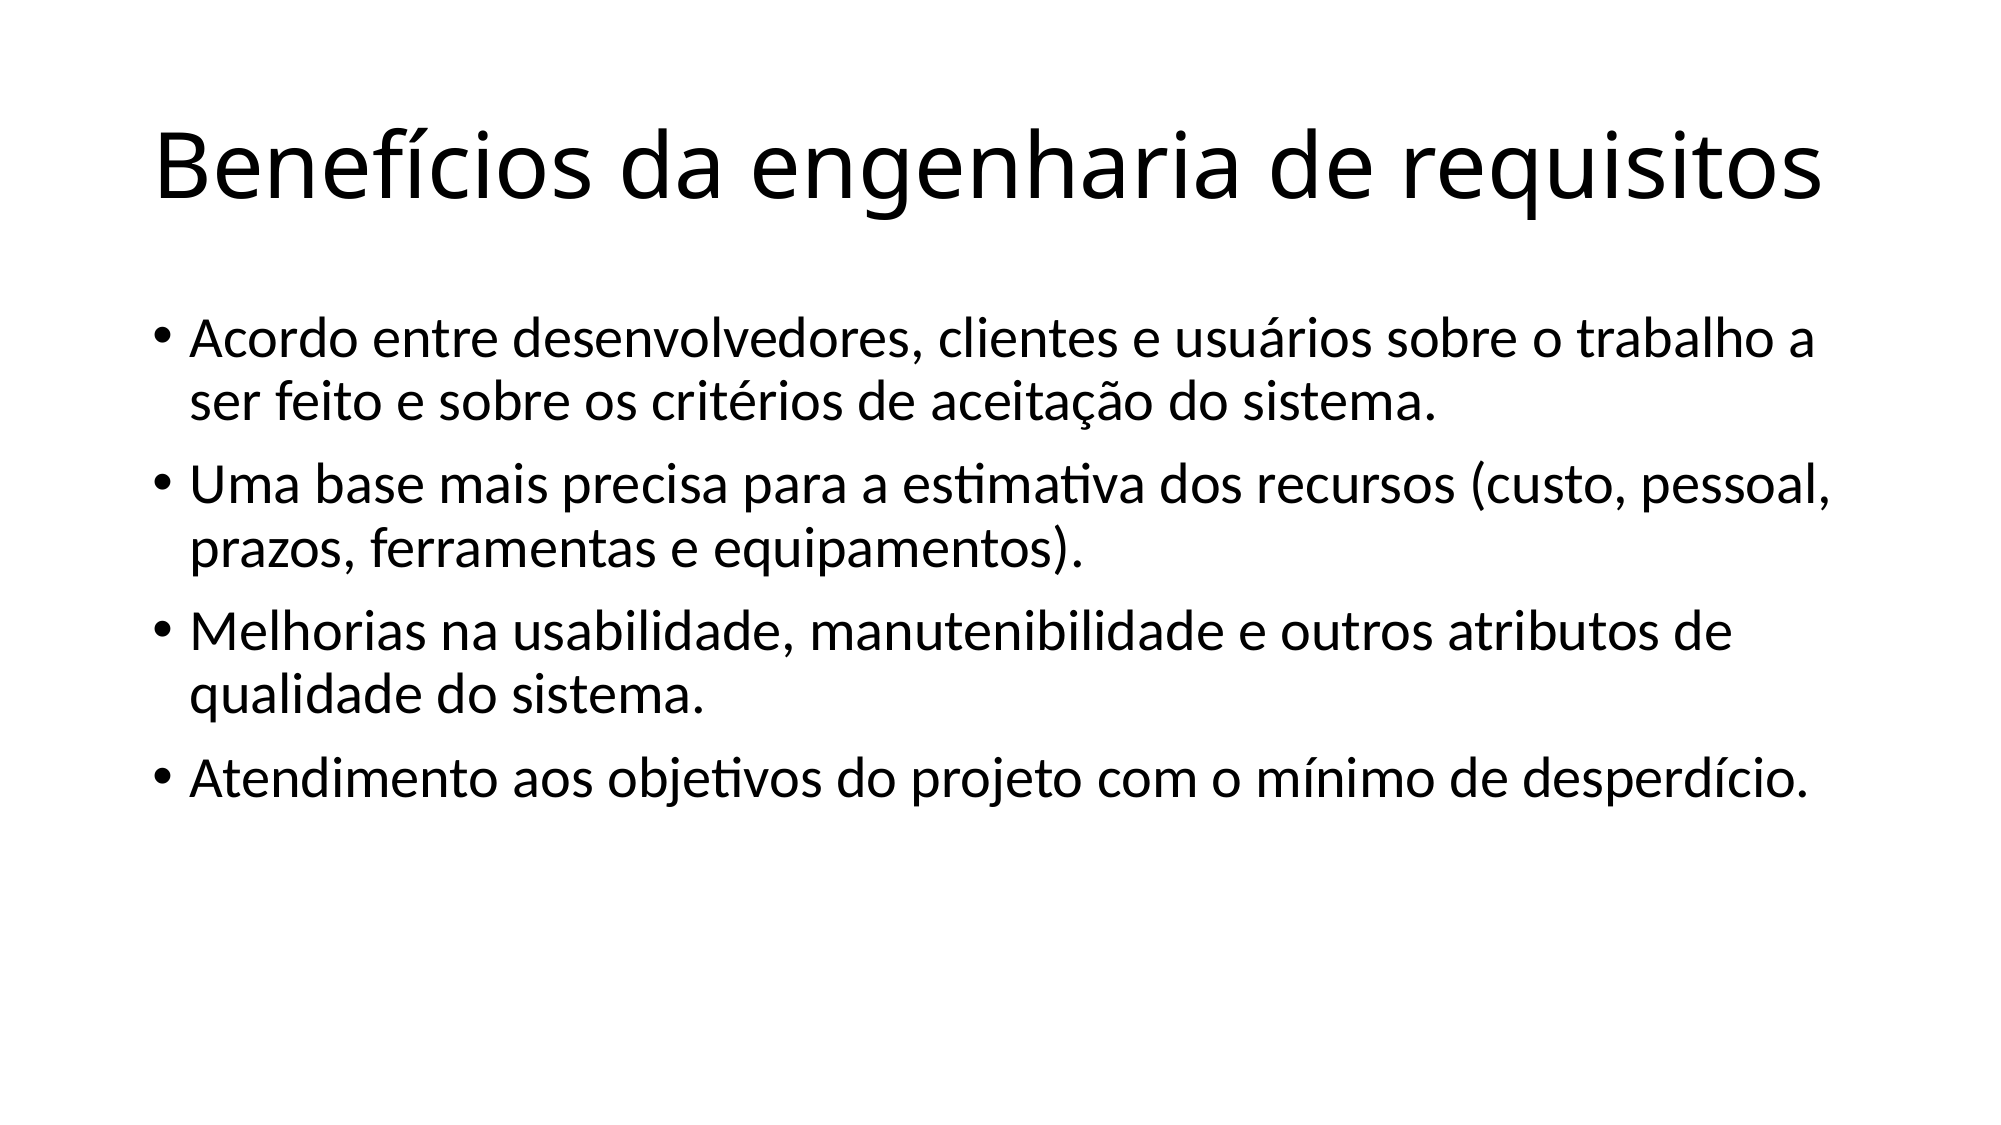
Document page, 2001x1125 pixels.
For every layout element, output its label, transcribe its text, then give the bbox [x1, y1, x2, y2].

title Benefícios da engenharia de requisitos [137, 59, 1863, 278]
list Acordo entre desenvolvedores, clientes e usuários sobre o trabalho a ser feito e sobre os critérios de aceitação do sistema. Uma base mais precisa para a estimativa dos recursos (custo, pessoal, prazos, ferramentas e equipamentos). Melhorias na usabilidade, manutenibilidade e outros atributos de qualidade do sistema. Atendimento aos objetivos do projeto com o mínimo de desperdício. [137, 299, 1863, 1014]
